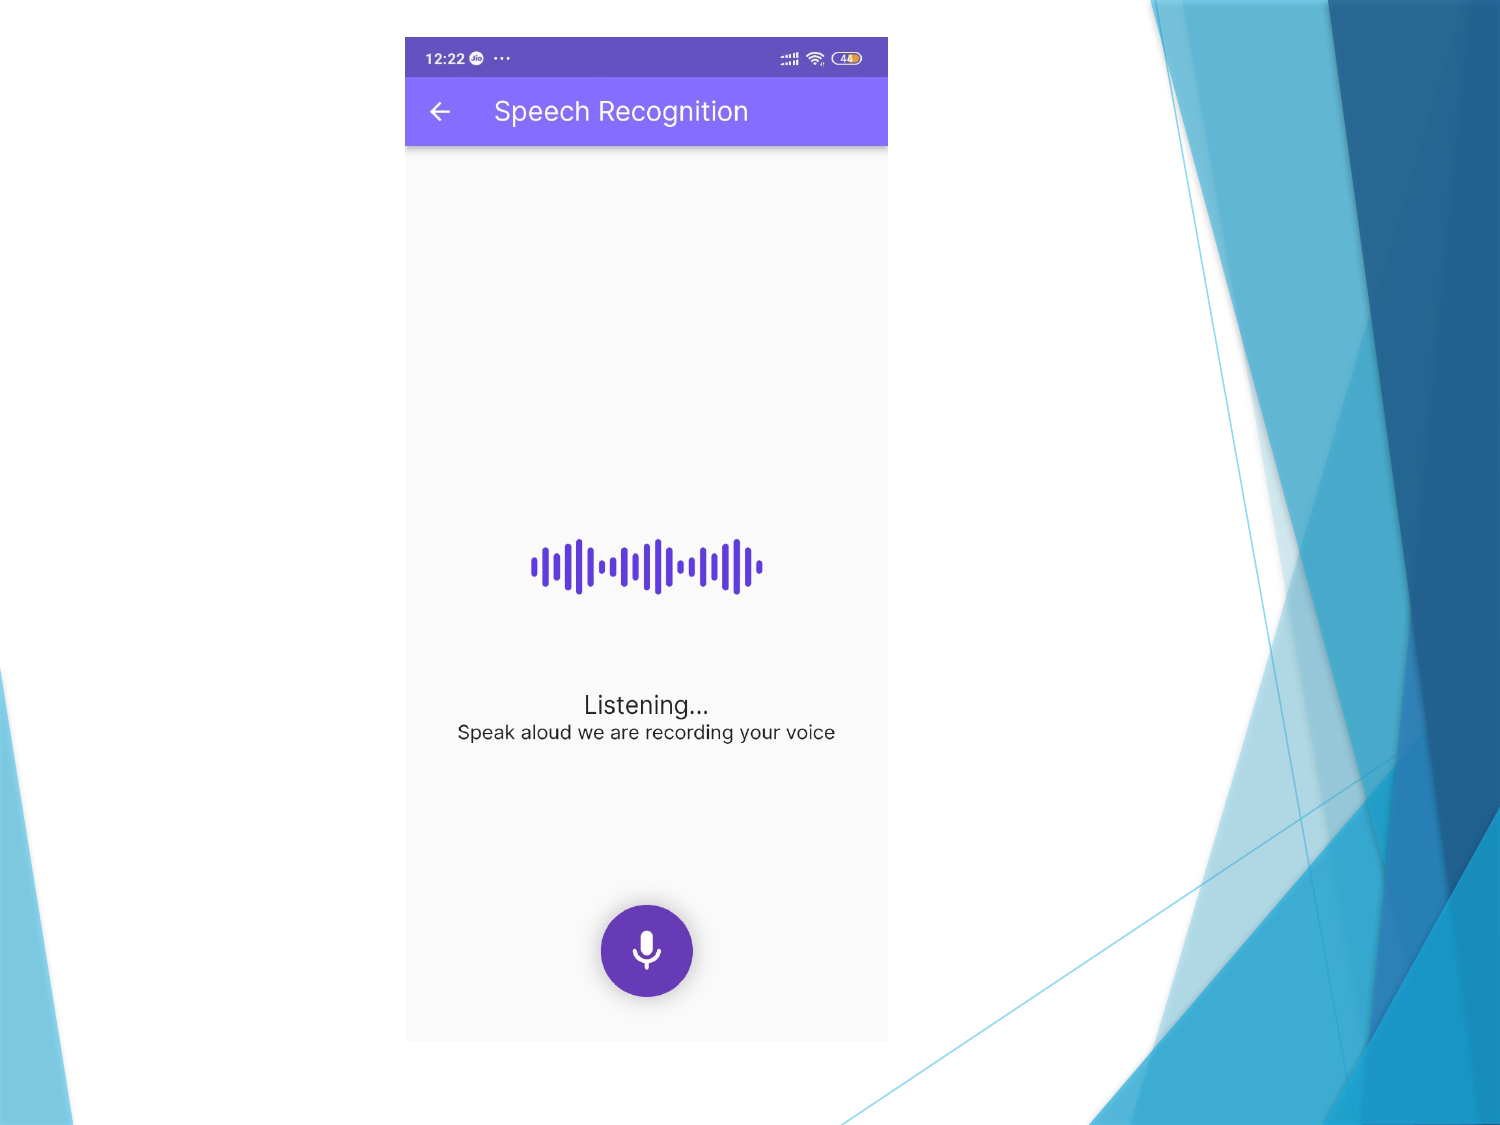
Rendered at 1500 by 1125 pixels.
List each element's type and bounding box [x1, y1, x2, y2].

list [404, 36, 888, 1042]
